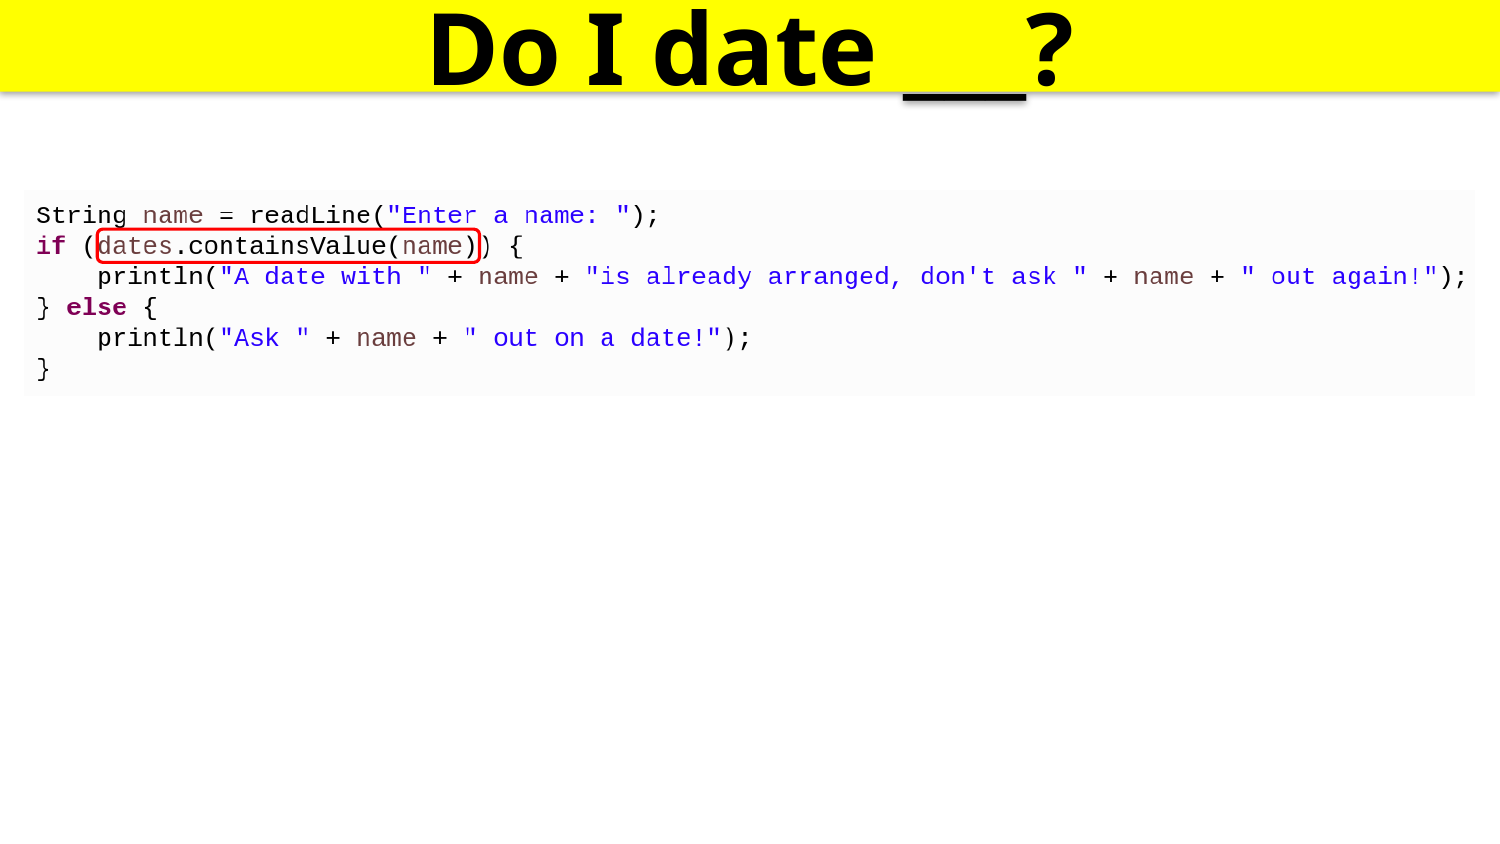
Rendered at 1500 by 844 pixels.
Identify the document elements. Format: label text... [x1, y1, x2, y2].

text_box Do I date ___? [0, 0, 1500, 92]
picture [24, 190, 1476, 396]
